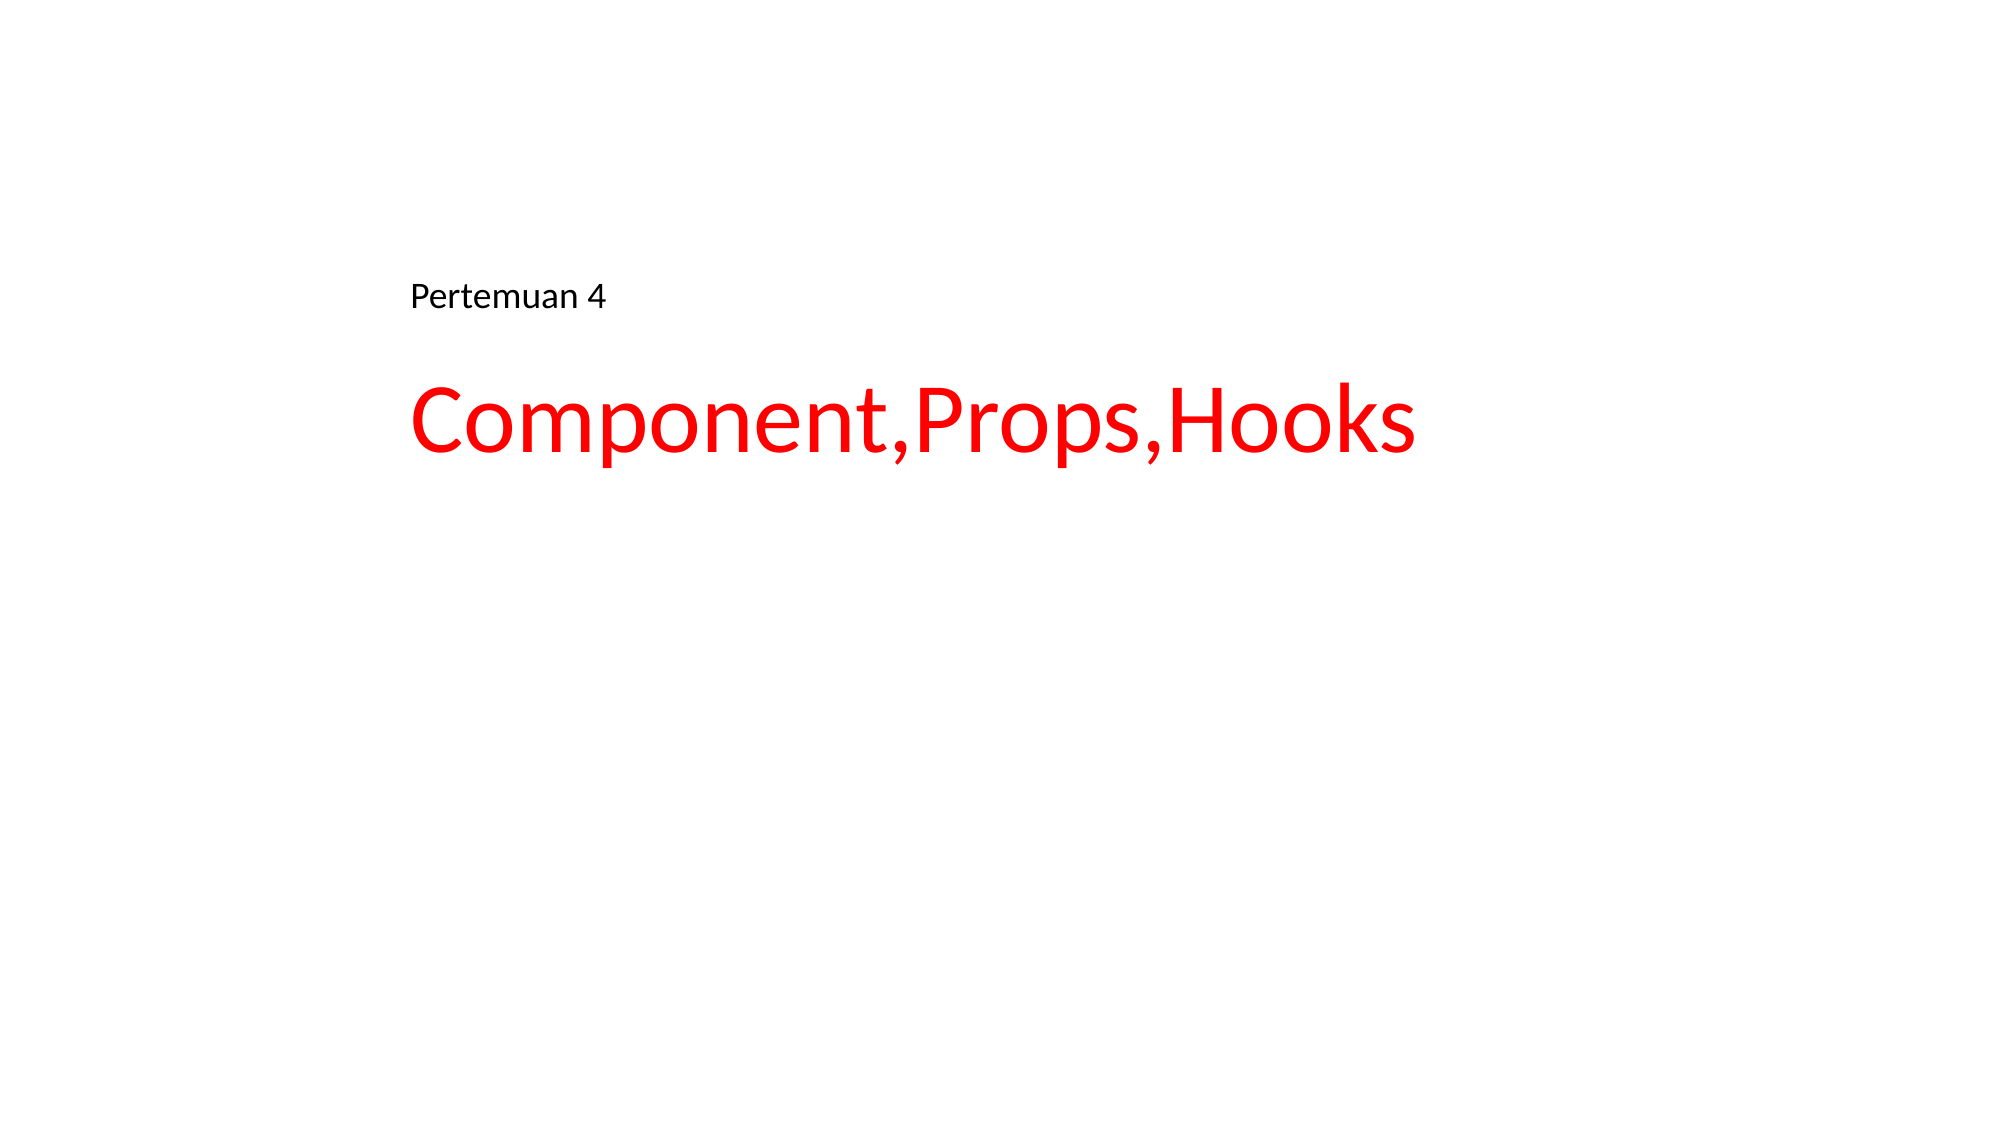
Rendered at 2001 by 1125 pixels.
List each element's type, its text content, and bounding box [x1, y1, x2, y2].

text_box Pertemuan 4 [395, 263, 1269, 323]
text_box Component,Props,Hooks [395, 345, 1518, 480]
